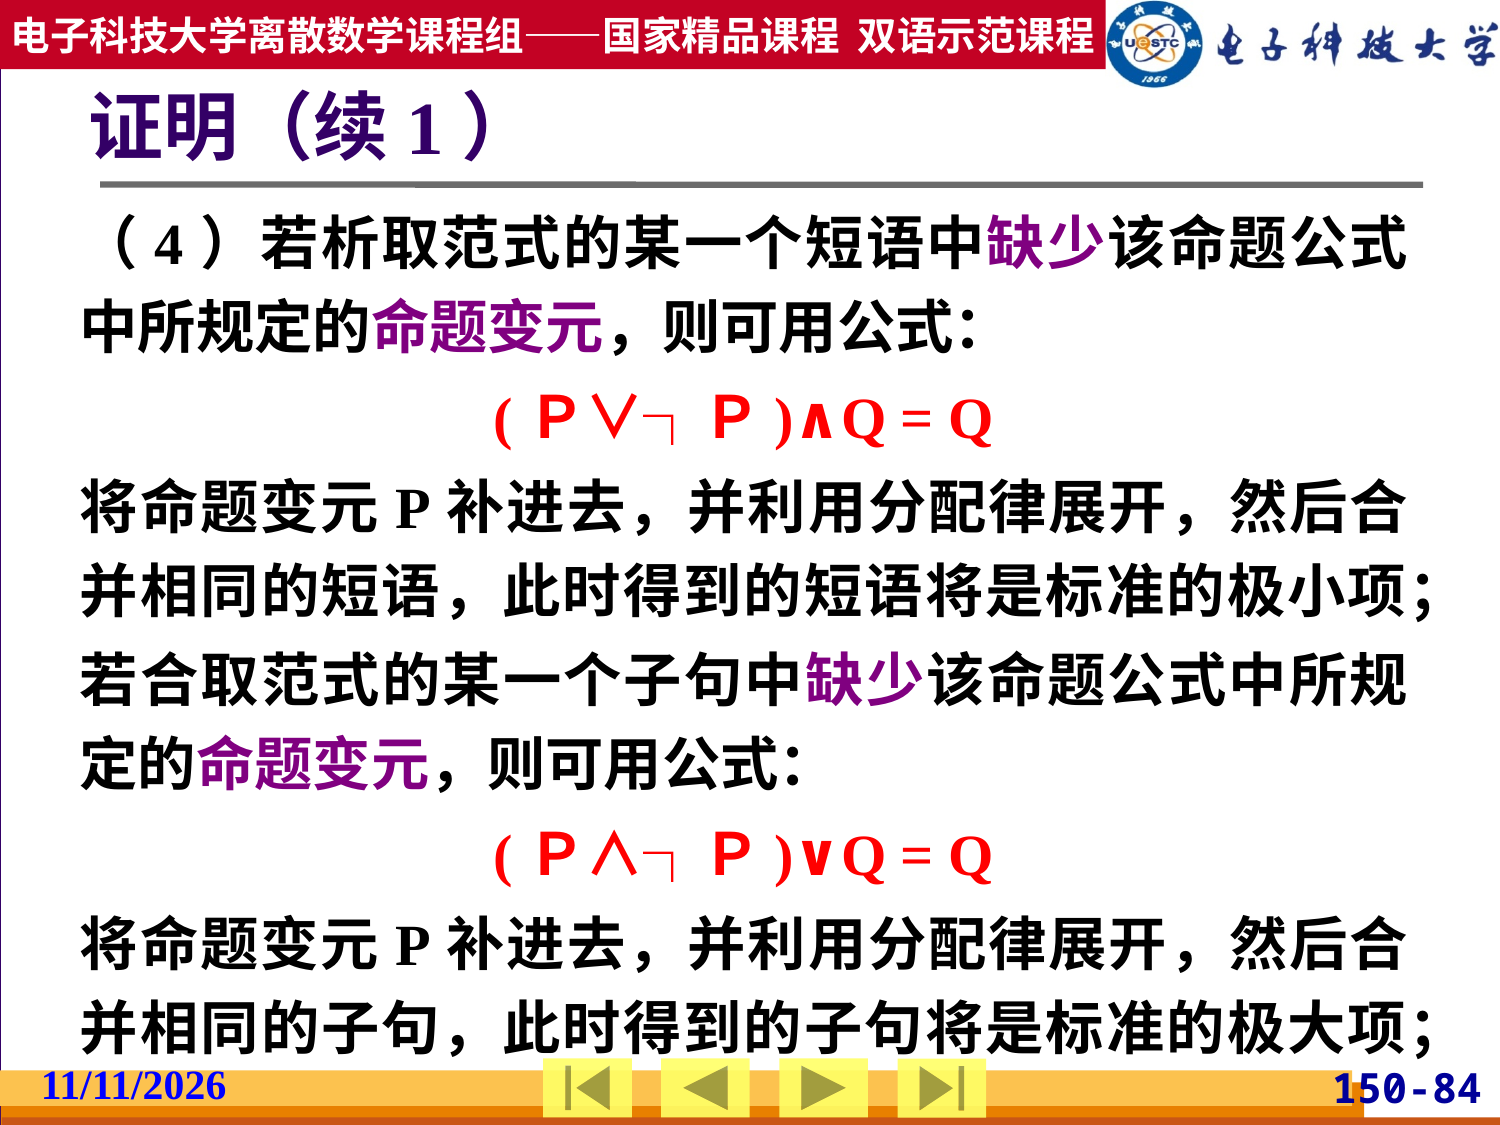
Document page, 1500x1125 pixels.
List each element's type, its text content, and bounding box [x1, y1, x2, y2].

list （4）若析取范式的某一个短语中缺少该命题公式中所规定的命题变元，则可用公式： (Ｐ∨┐Ｐ)∧Q = Q 将命题变元P补进去，并利用分配律展开，然后合并相同的短语，此时得到的短语将是标准的极小项； 若合取范式的某一个子句中缺少该命题公式中所规定的命题变元，则可用公式： (Ｐ∧┐Ｐ)∨Q = Q 将命题变元P补进去，并利用分配律展开，然后合并相同的子句，此时得到的子句将是标准的极大项； [64, 184, 1424, 1076]
title 证明（续1） [88, 78, 1412, 183]
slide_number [34, 1057, 284, 1109]
picture [1105, 0, 1500, 89]
